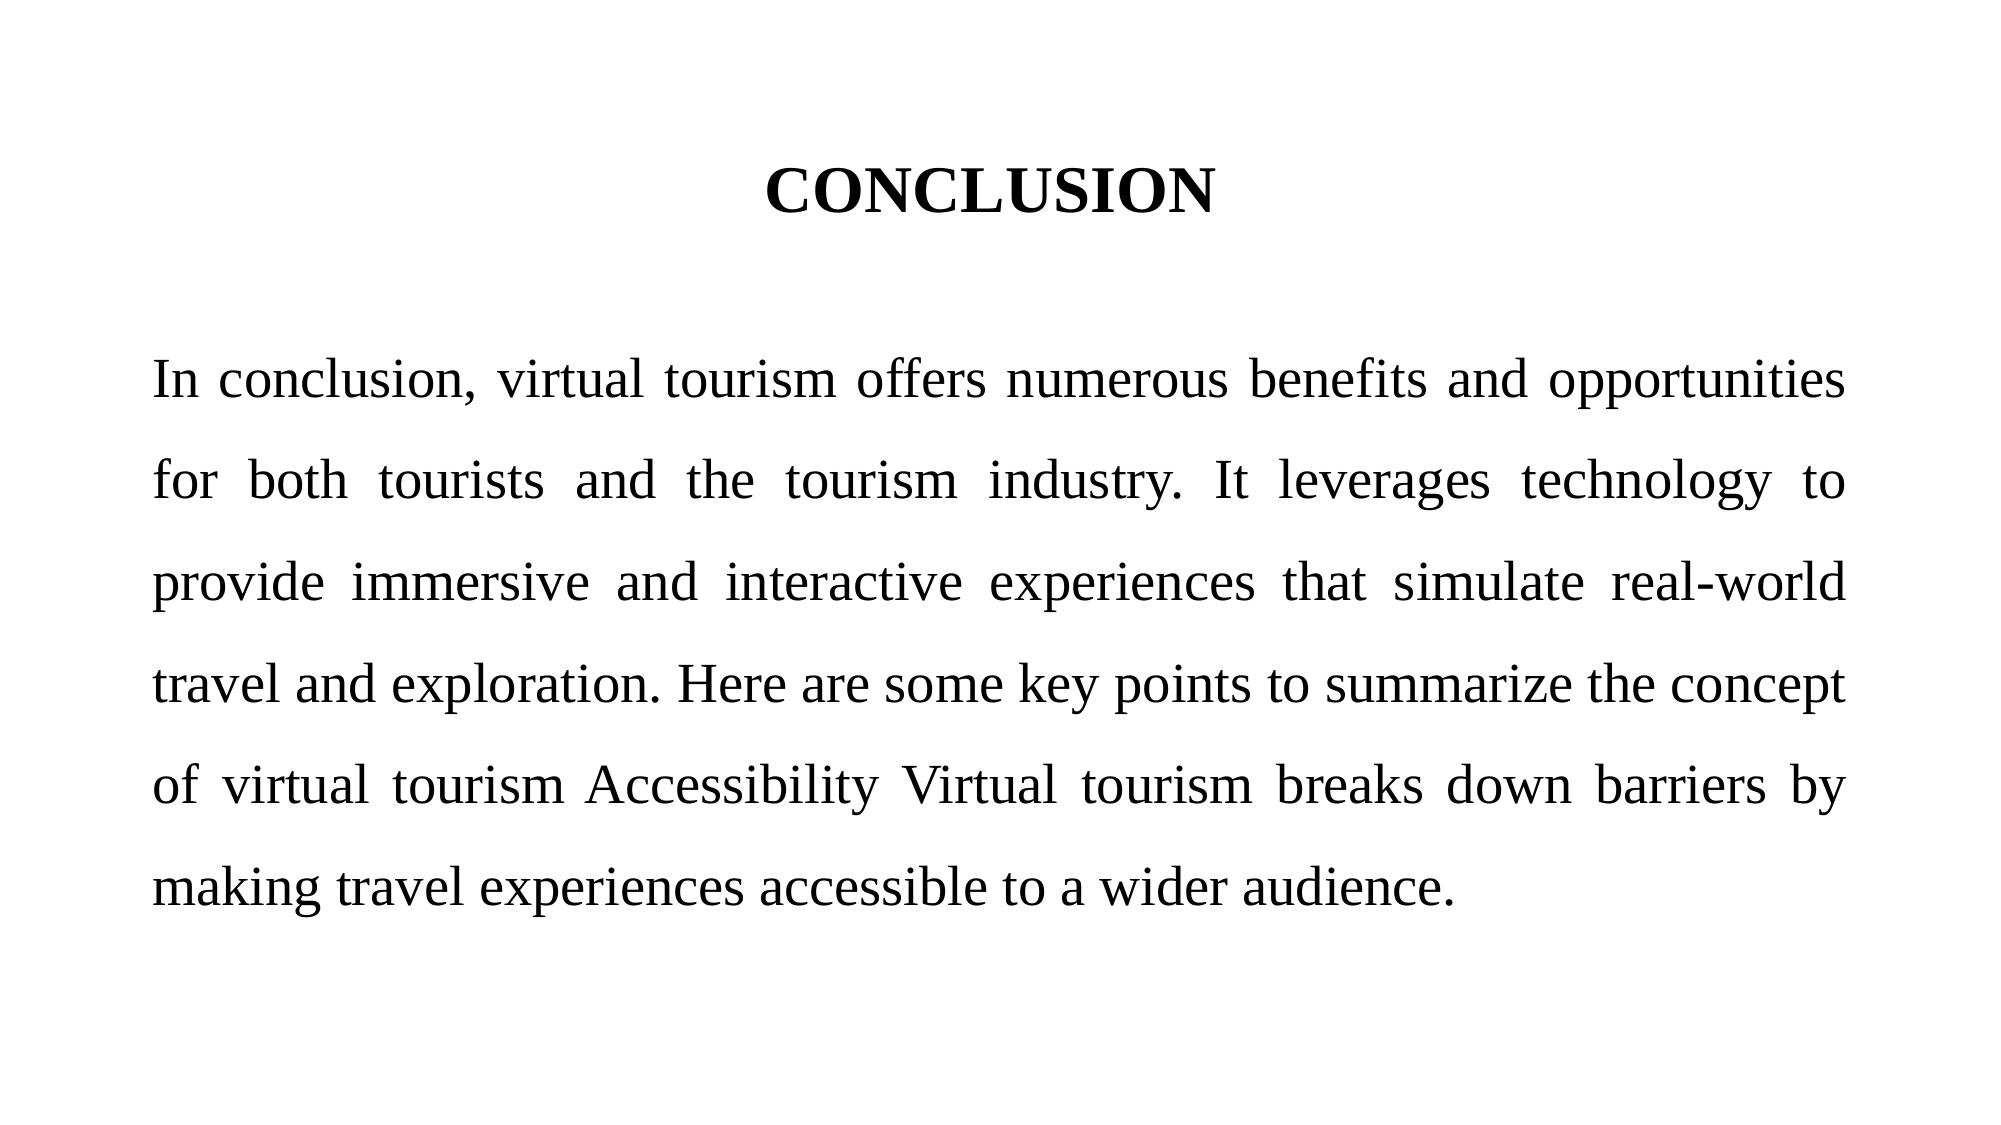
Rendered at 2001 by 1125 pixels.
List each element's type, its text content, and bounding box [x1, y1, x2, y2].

title CONCLUSION [749, 82, 1251, 299]
list In conclusion, virtual tourism offers numerous benefits and opportunities for both tourists and the tourism industry. It leverages technology to provide immersive and interactive experiences that simulate real-world travel and exploration. Here are some key points to summarize the concept of virtual tourism Accessibility Virtual tourism breaks down barriers by making travel experiences accessible to a wider audience. [137, 299, 1863, 1014]
